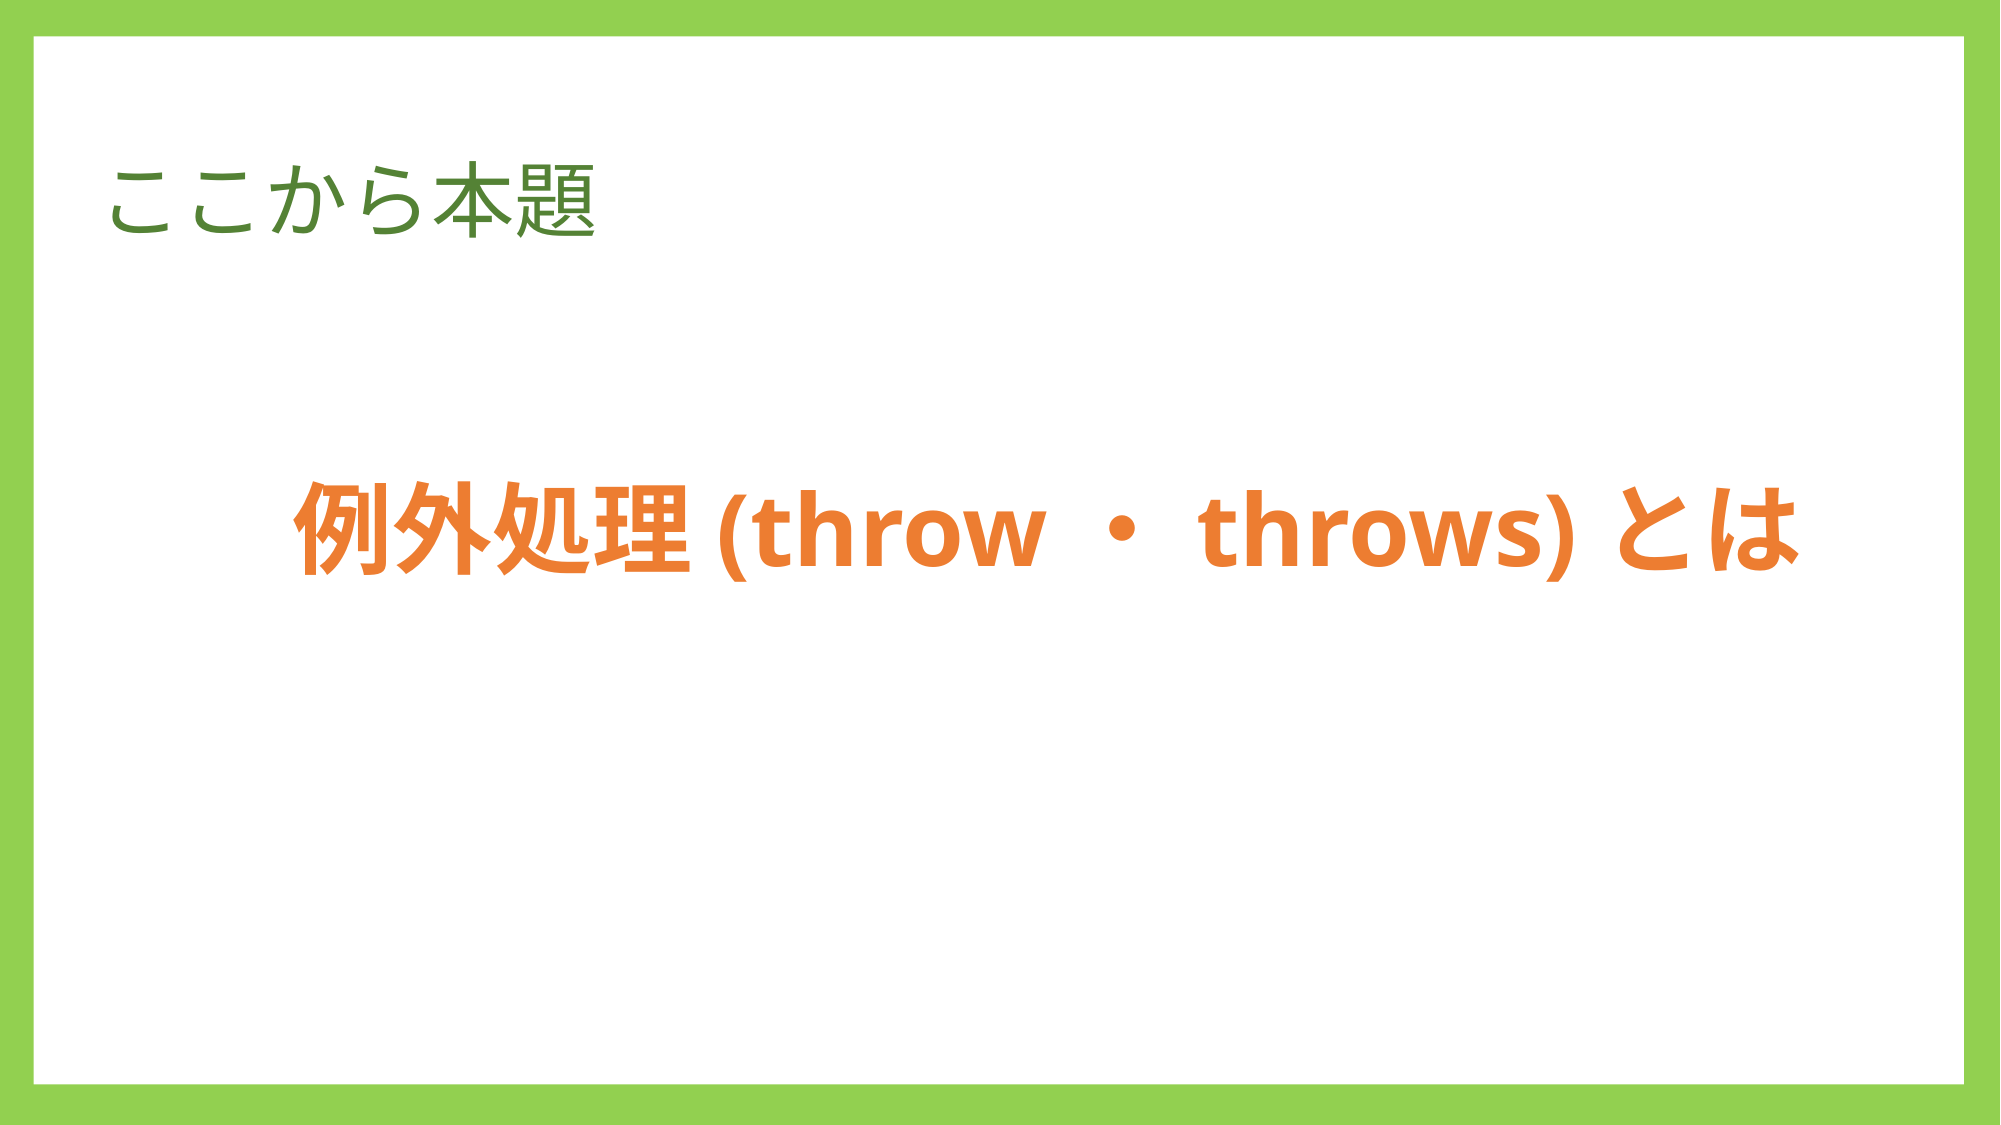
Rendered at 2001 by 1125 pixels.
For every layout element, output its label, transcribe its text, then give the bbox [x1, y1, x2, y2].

text_box ここから本題 [83, 140, 613, 256]
text_box 例外処理(throw・throws)とは [277, 459, 1818, 594]
